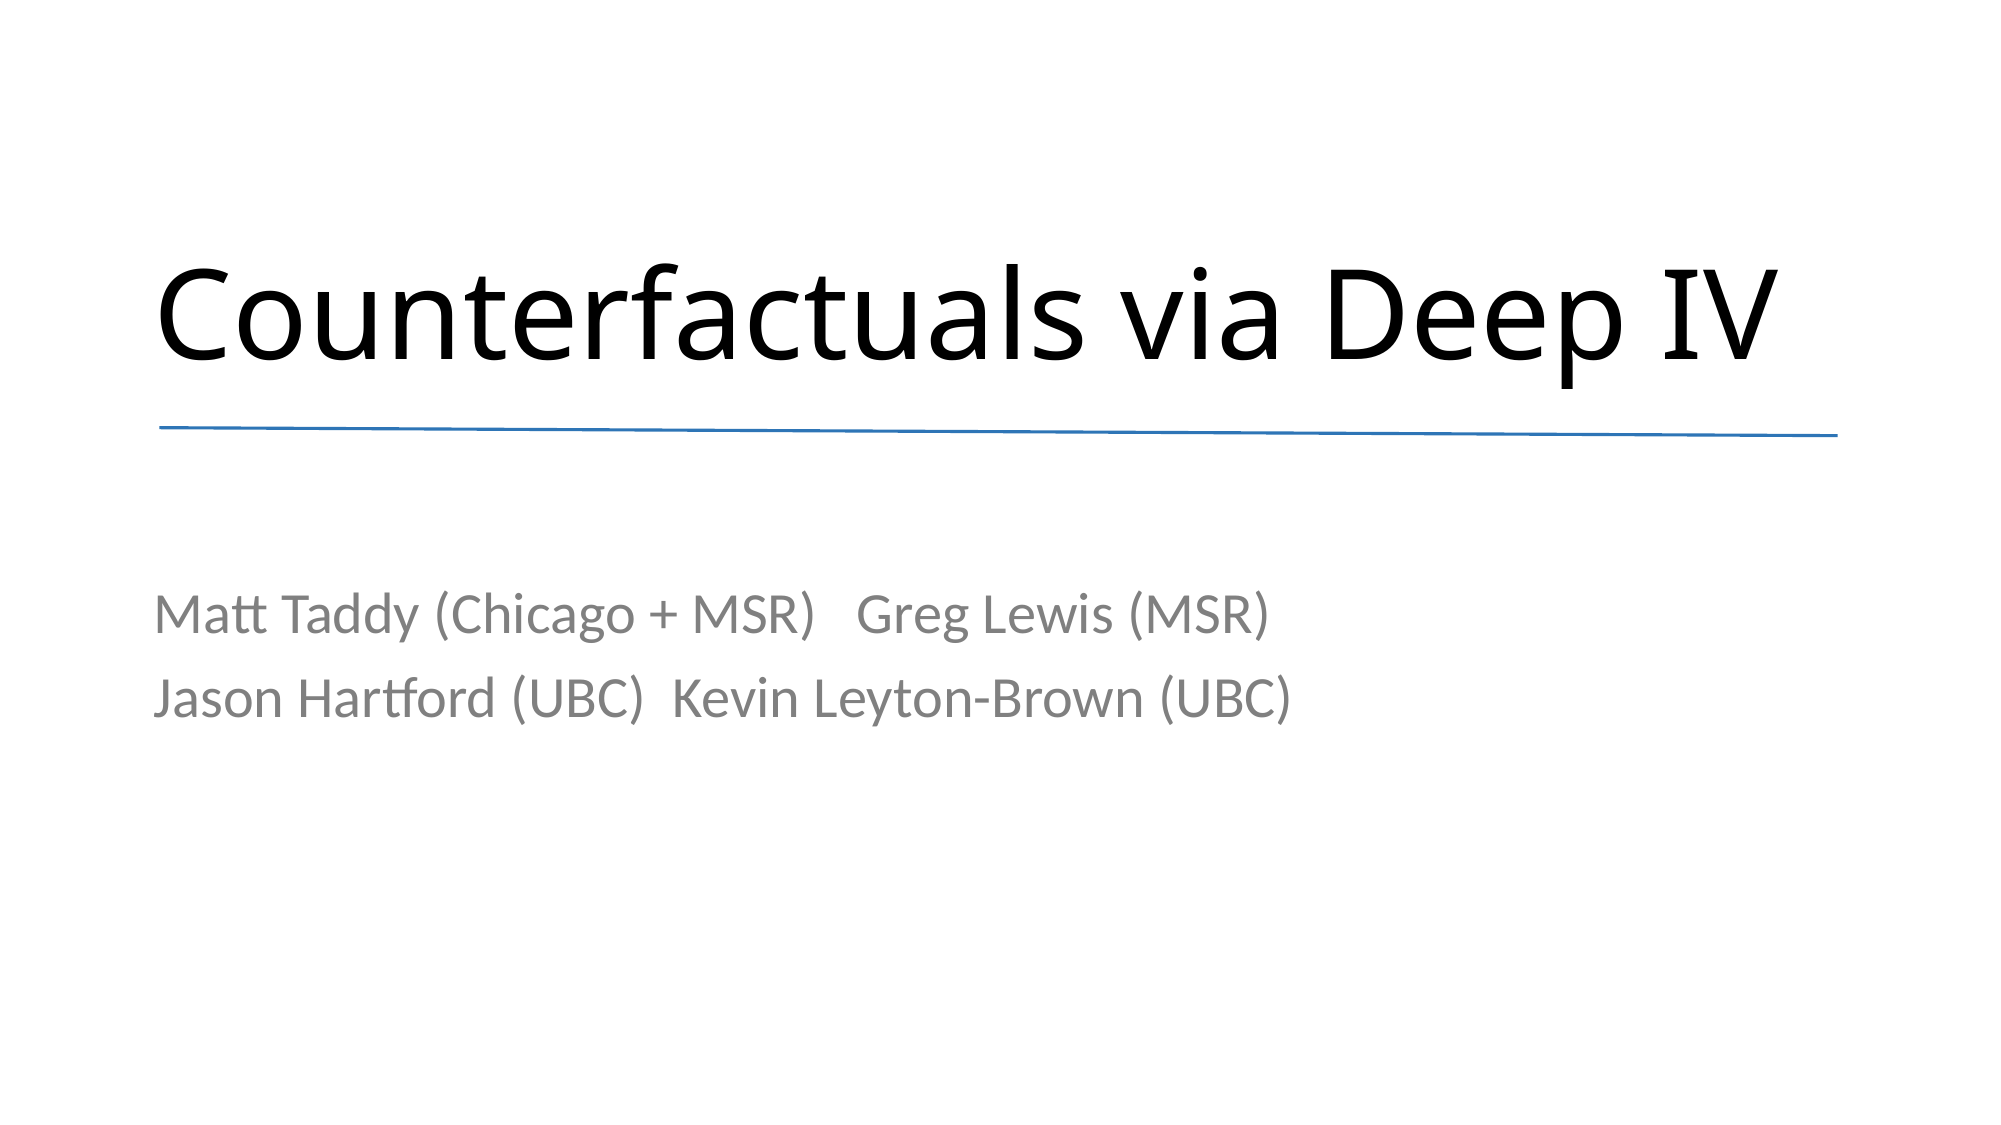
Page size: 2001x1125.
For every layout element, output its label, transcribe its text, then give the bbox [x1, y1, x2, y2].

title Counterfactuals via Deep IV [138, 131, 1933, 395]
subtitle Matt Taddy (Chicago + MSR) Greg Lewis (MSR) Jason Hartford (UBC) Kevin Leyton-Brown (UBC) [138, 575, 2000, 1020]
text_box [159, 427, 1838, 436]
